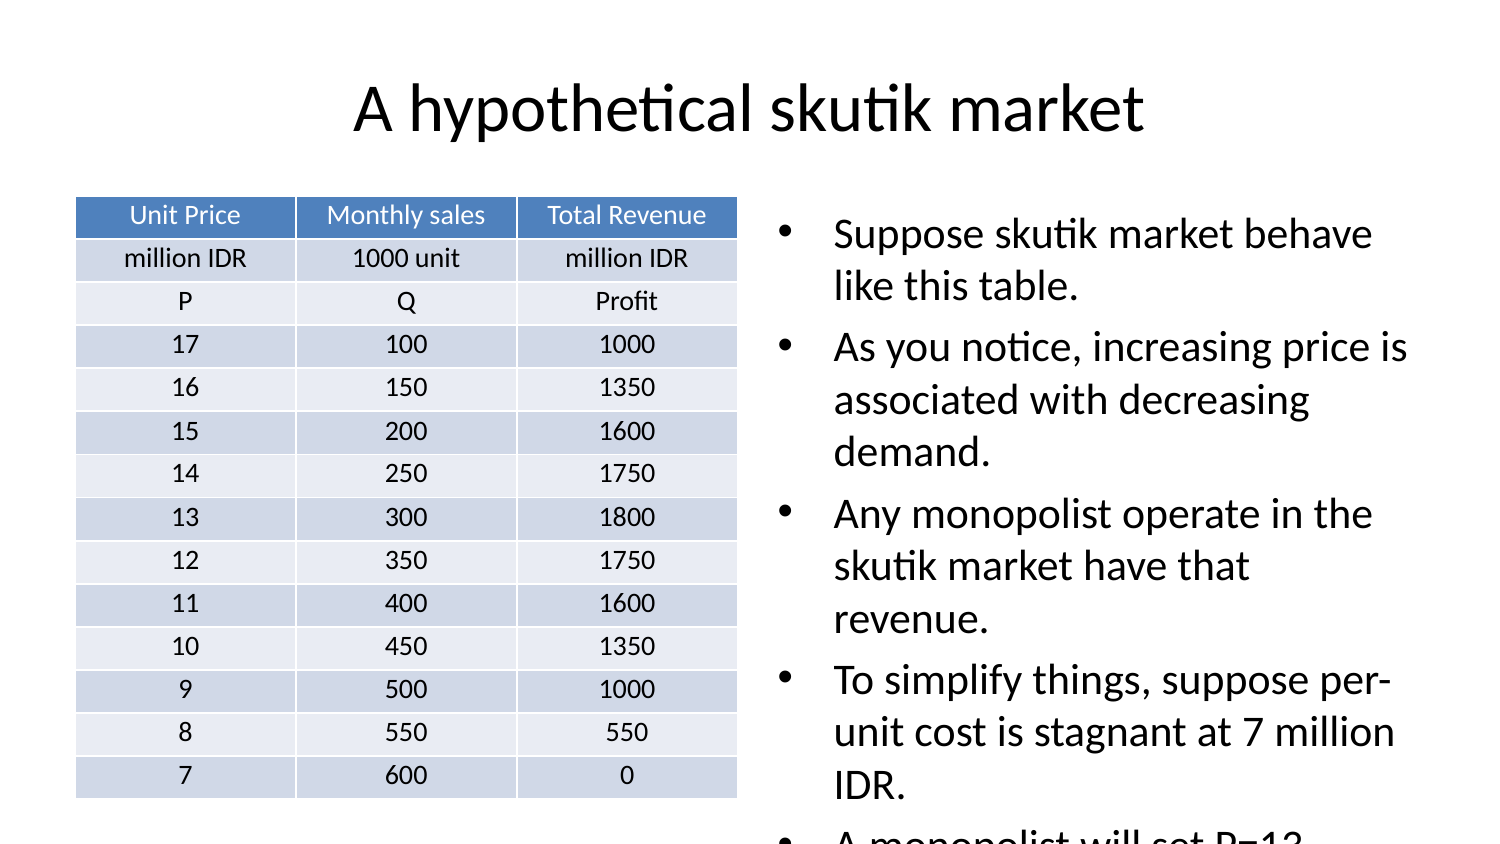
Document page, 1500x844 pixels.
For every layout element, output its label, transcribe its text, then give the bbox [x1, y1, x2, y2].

table_cell 1750 [518, 455, 737, 497]
table_cell 0 [518, 757, 737, 798]
table_cell 8 [76, 714, 295, 755]
table_cell 400 [297, 585, 516, 626]
table_cell P [76, 283, 295, 324]
table_cell 550 [297, 714, 516, 755]
table_header Unit Price [76, 197, 295, 238]
table_cell 1350 [518, 369, 737, 410]
table_header Total Revenue [518, 197, 737, 238]
table_cell Profit [518, 283, 737, 324]
table_cell 7 [76, 757, 295, 798]
table_cell million IDR [518, 240, 737, 281]
table_cell 150 [297, 369, 516, 410]
table_cell Q [297, 283, 516, 324]
table_cell 1800 [518, 498, 737, 540]
table_cell 14 [76, 455, 295, 497]
table_cell 450 [297, 628, 516, 669]
table_cell 600 [297, 757, 516, 798]
table_cell 16 [76, 369, 295, 410]
table_cell 13 [76, 498, 295, 540]
table_cell 550 [518, 714, 737, 755]
table_cell 9 [76, 671, 295, 712]
table_cell 1000 [518, 671, 737, 712]
table_cell 10 [76, 628, 295, 669]
list Suppose skutik market behave like this table. As you notice, increasing price is associated with decreasing demand. Any monopolist operate in the skutik market have that revenue. To simplify things, suppose per-unit cost is stagnant at 7 million IDR. A monopolist will set P=13, produce Q=300 and gets 1800 as profit [762, 196, 1425, 754]
table_cell 12 [76, 542, 295, 583]
table_cell 300 [297, 498, 516, 540]
table_cell 500 [297, 671, 516, 712]
table_cell 17 [76, 326, 295, 367]
table_cell million IDR [76, 240, 295, 281]
table_cell 1750 [518, 542, 737, 583]
table_cell 15 [76, 412, 295, 454]
table_cell 1600 [518, 412, 737, 454]
title A hypothetical skutik market [75, 33, 1425, 175]
table_cell 1600 [518, 585, 737, 626]
table_cell 11 [76, 585, 295, 626]
table_cell 100 [297, 326, 516, 367]
table_cell 1000 unit [297, 240, 516, 281]
table_cell 250 [297, 455, 516, 497]
table_cell 200 [297, 412, 516, 454]
table_cell 1000 [518, 326, 737, 367]
table_header Monthly sales [297, 197, 516, 238]
table_cell 350 [297, 542, 516, 583]
table_cell 1350 [518, 628, 737, 669]
